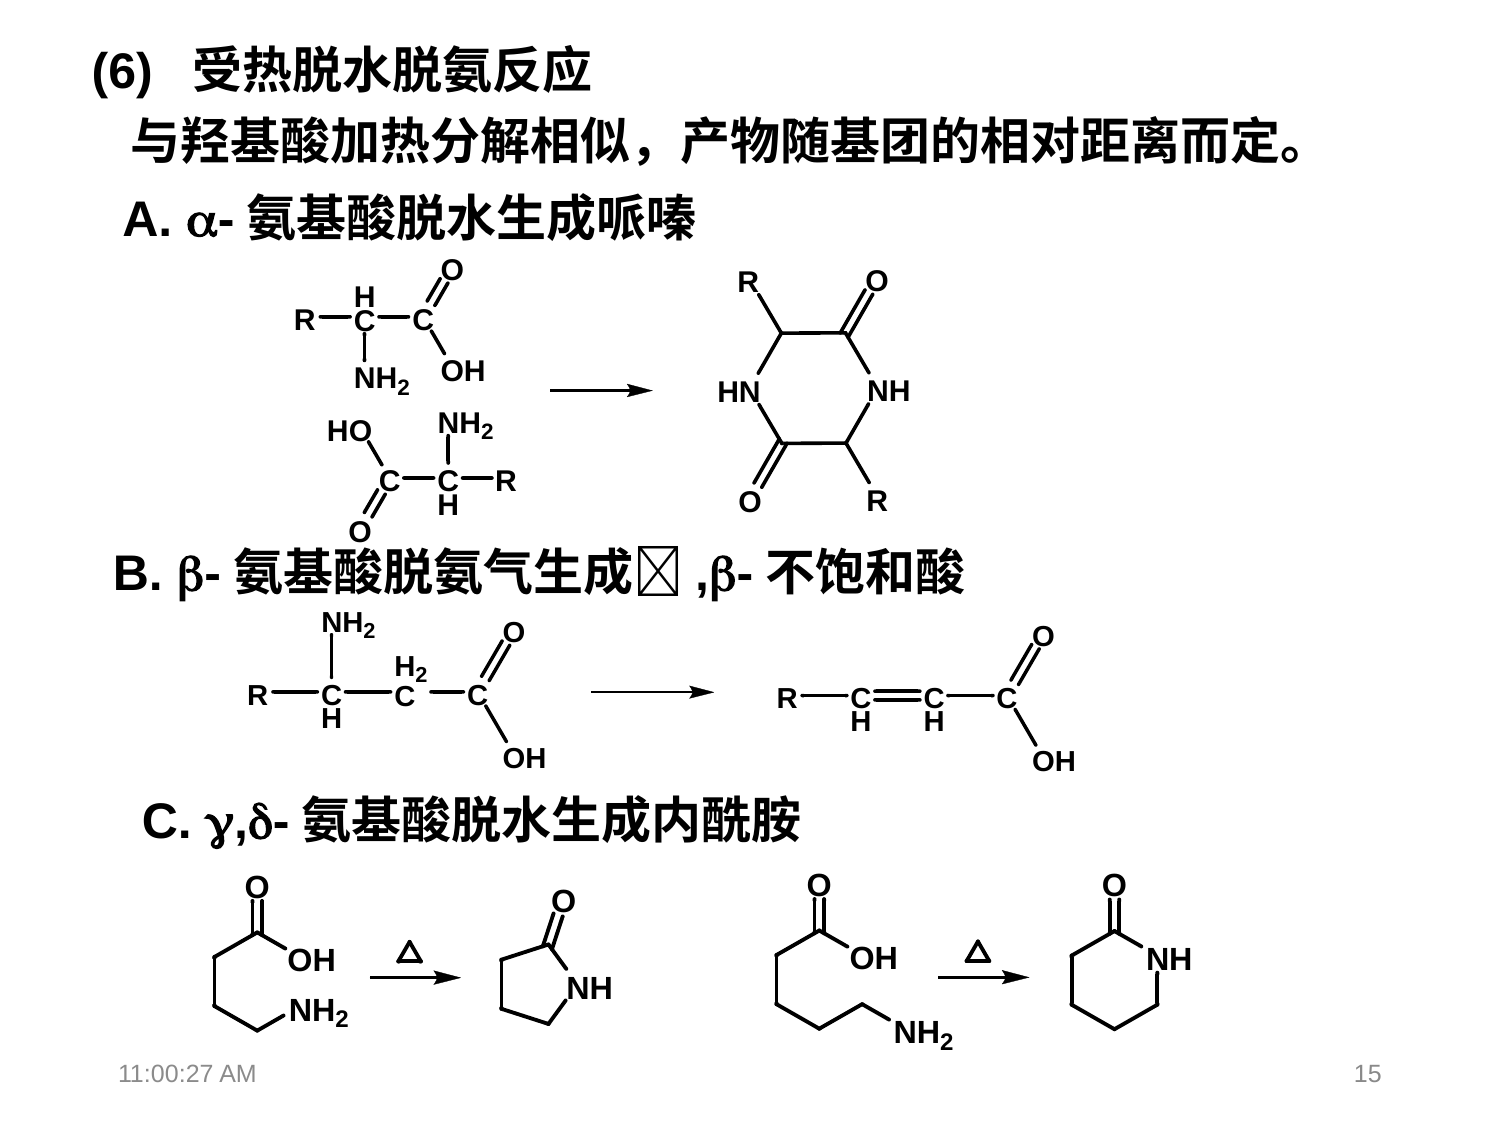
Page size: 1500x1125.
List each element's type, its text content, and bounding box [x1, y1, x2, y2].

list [242, 609, 1081, 780]
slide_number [103, 1042, 441, 1103]
text_box (6) 受热脱水脱氨反应 [76, 30, 1252, 106]
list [289, 255, 916, 551]
slide_number 15 [1059, 1042, 1397, 1103]
text_box 与羟基酸加热分解相似，产物随基团的相对距离而定。 [115, 101, 1346, 177]
text_box A. -氨基酸脱水生成哌嗪 [107, 172, 712, 254]
text_box C. ,-氨基酸脱水生成内酰胺 [127, 774, 817, 856]
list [207, 869, 1198, 1058]
text_box B. -氨基酸脱氨气生成,-不饱和酸 [98, 527, 981, 608]
